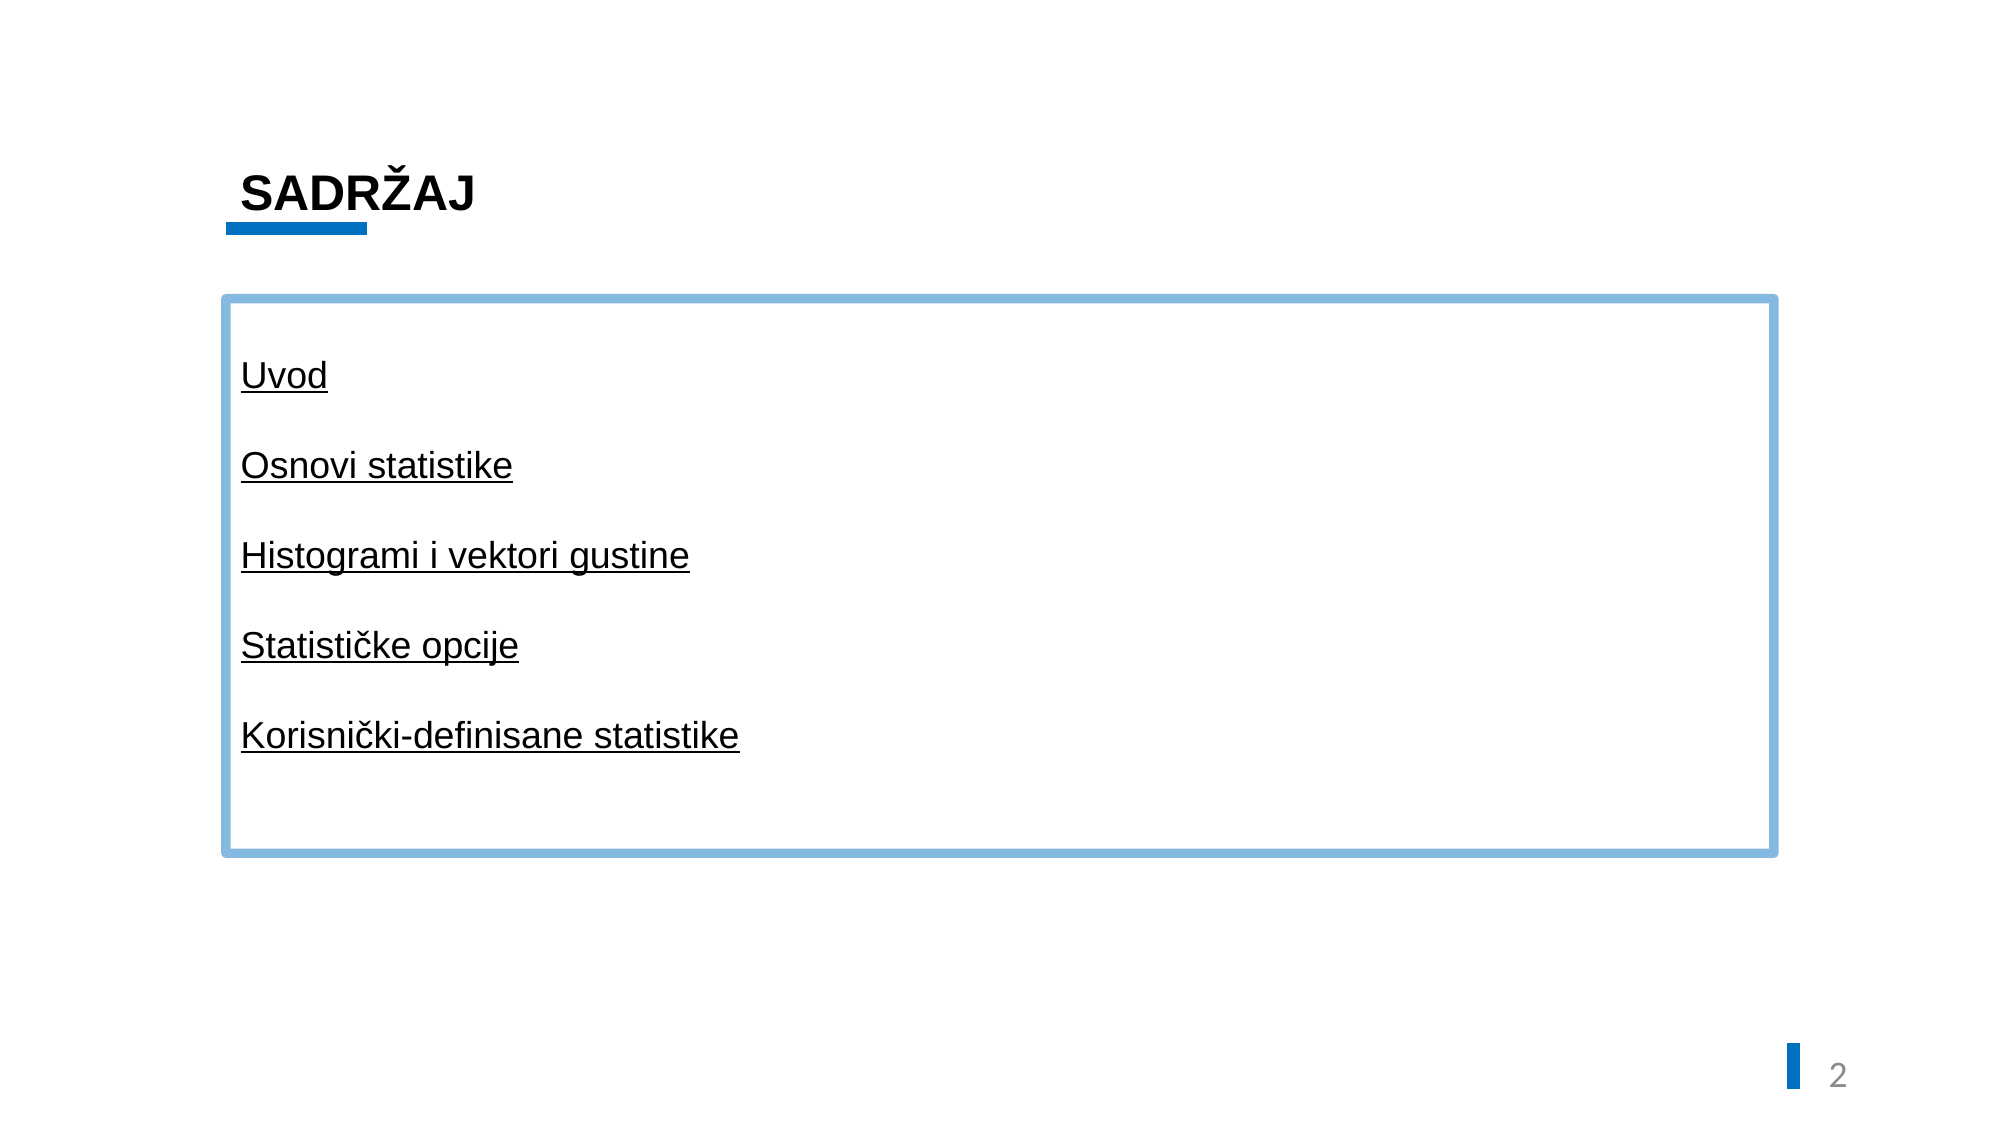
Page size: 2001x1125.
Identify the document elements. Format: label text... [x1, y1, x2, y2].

slide_number 1 [1412, 1042, 1863, 1103]
text_box SADRŽAJ [225, 152, 544, 228]
text_box Uvod Osnovi statistike Histogrami i vektori gustine Statističke opcije Korisnički-definisane statistike [225, 298, 1774, 854]
